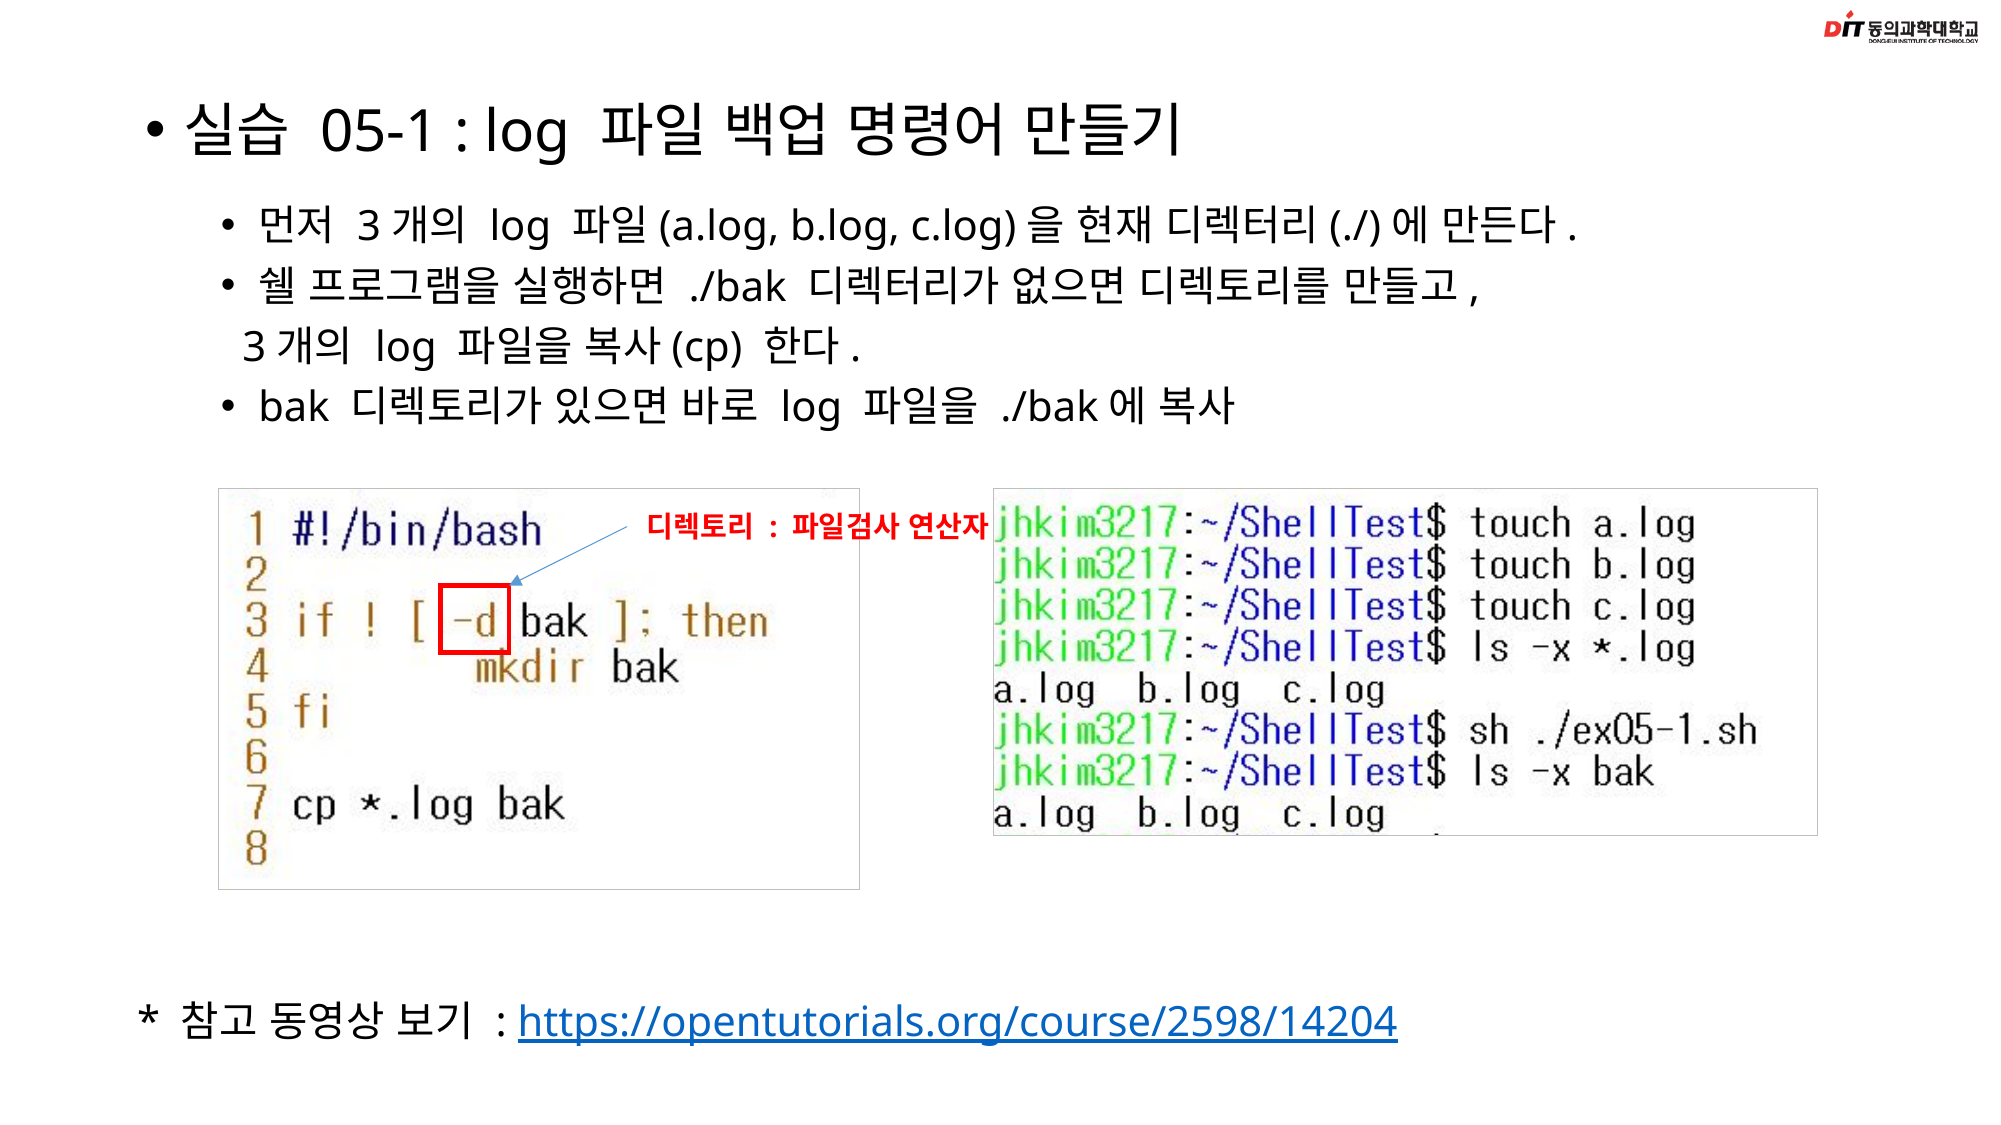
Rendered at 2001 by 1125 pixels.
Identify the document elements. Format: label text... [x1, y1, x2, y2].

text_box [508, 526, 628, 586]
picture [218, 488, 860, 890]
picture [993, 488, 1818, 836]
picture [1824, 10, 1978, 43]
text_box 디렉토리 : 파일검사 연산자 [860, 500, 993, 551]
text_box * 참고 동영상 보기 : https://opentutorials.org/course/2598/14204 [122, 987, 1413, 1059]
list 실습 05-1 : log 파일 백업 명령어 만들기 먼저 3개의 log 파일(a.log, b.log, c.log)을 현재 디렉터리(./)에 만든다. 쉘 프로그램을 실행하면 ./bak 디렉터리가 없으면 디렉토리를 만들고, 3개의 log 파일을 복사(cp) 한다. bak 디렉토리가 있으면 바로 log 파일을 ./bak에 복사 [130, 86, 1856, 1027]
